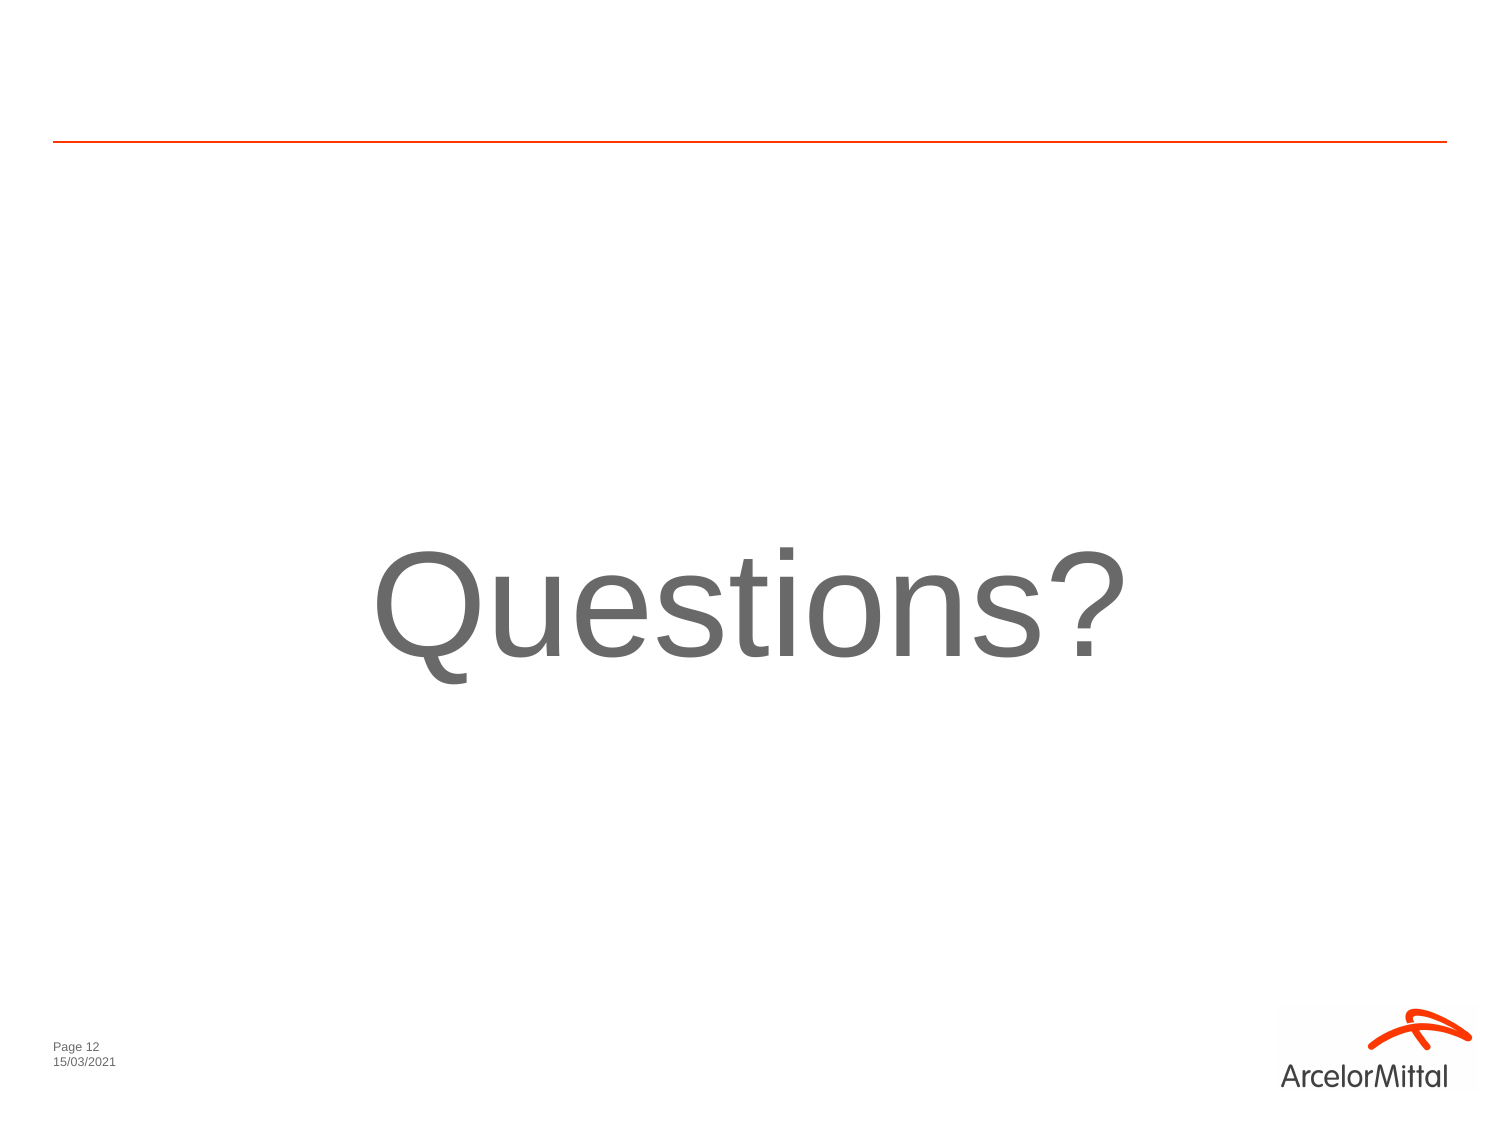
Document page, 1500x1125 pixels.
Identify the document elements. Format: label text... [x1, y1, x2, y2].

slide_number Page 12 [52, 1038, 219, 1055]
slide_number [53, 1054, 219, 1069]
list Questions? [52, 206, 1448, 987]
picture [1278, 1005, 1478, 1092]
